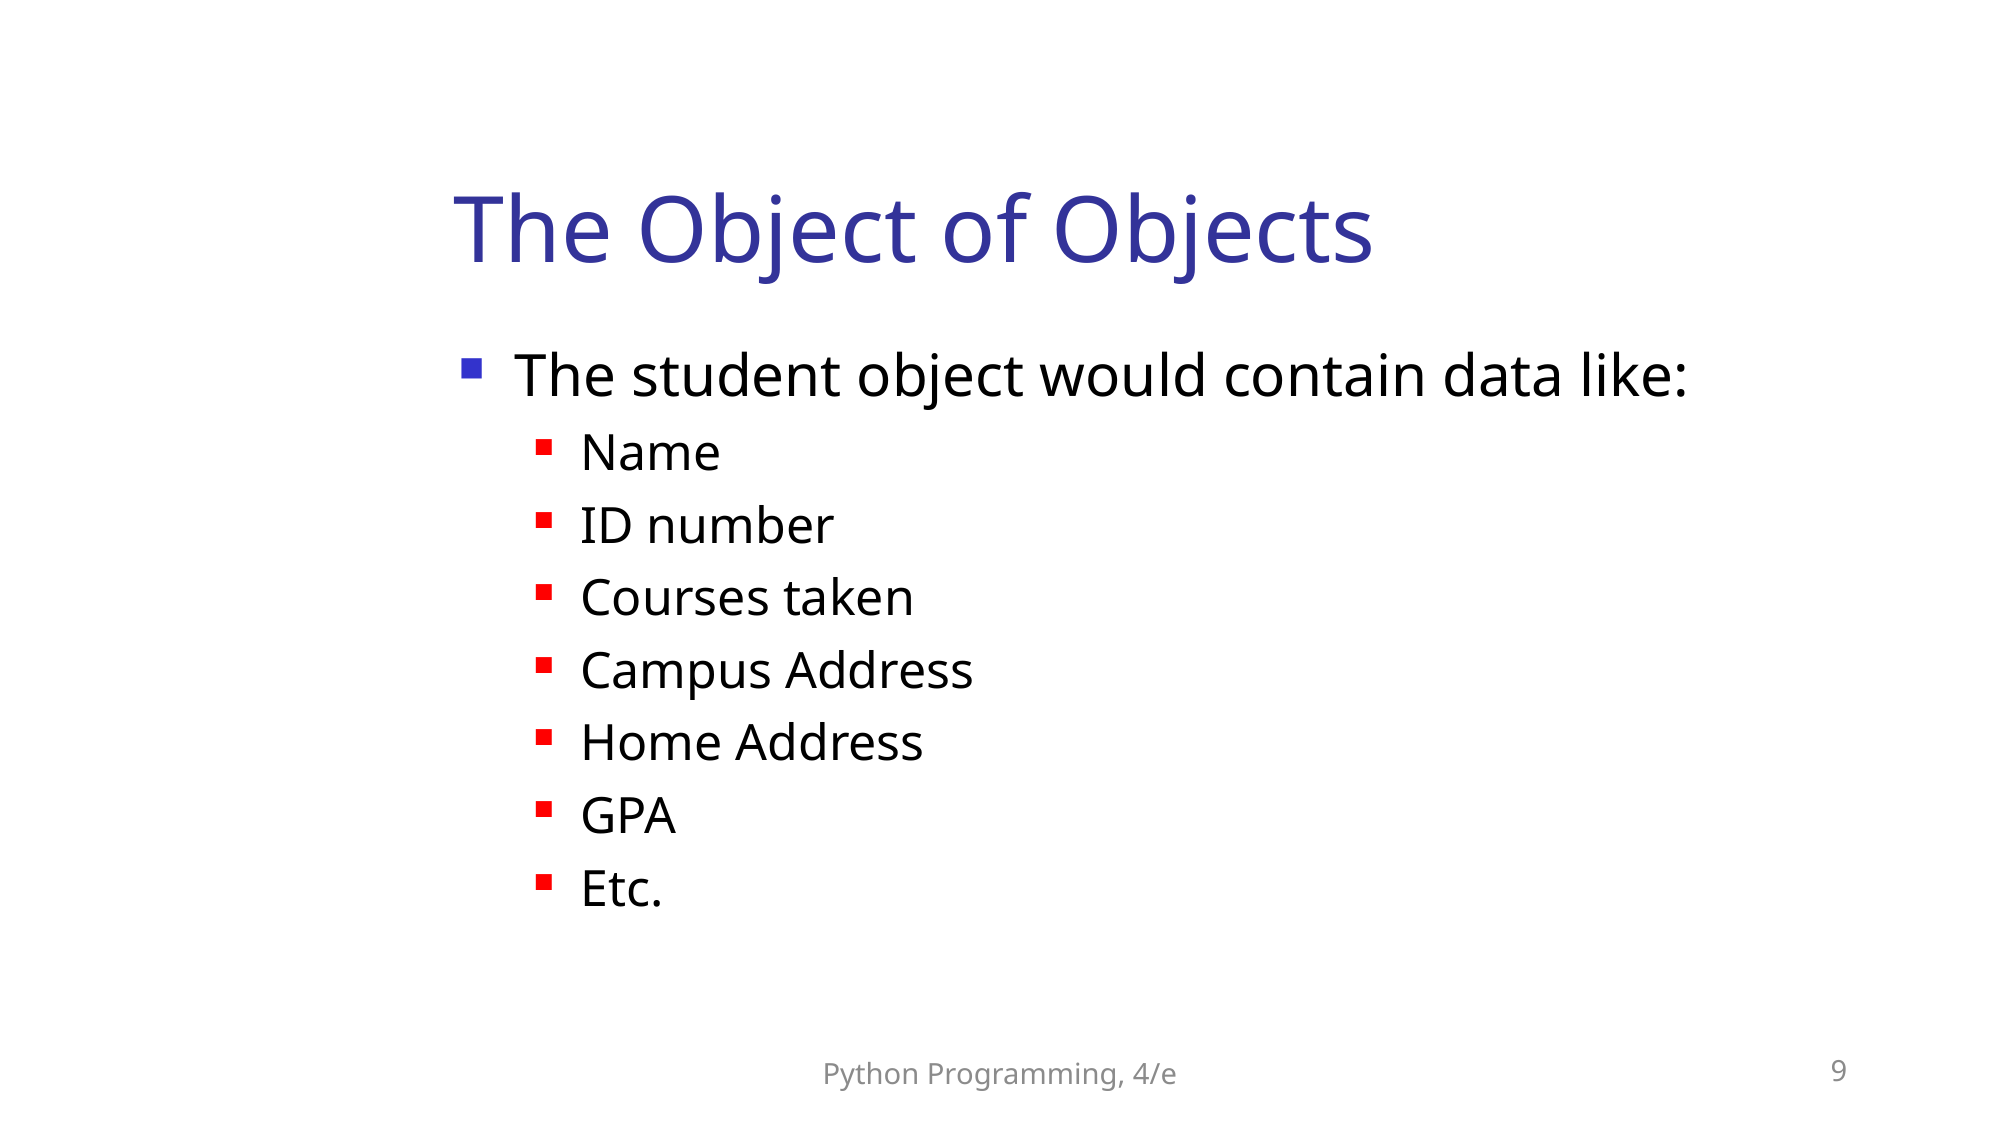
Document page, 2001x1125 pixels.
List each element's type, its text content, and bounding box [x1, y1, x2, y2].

slide_number 9 [1412, 1042, 1863, 1103]
footer Python Programming, 4/e [662, 1042, 1338, 1103]
text_box The Object of Objects [438, 101, 1718, 289]
text_box The student object would contain data like: Name ID number Courses taken Campus Address Home Address GPA Etc. [443, 330, 1719, 1006]
